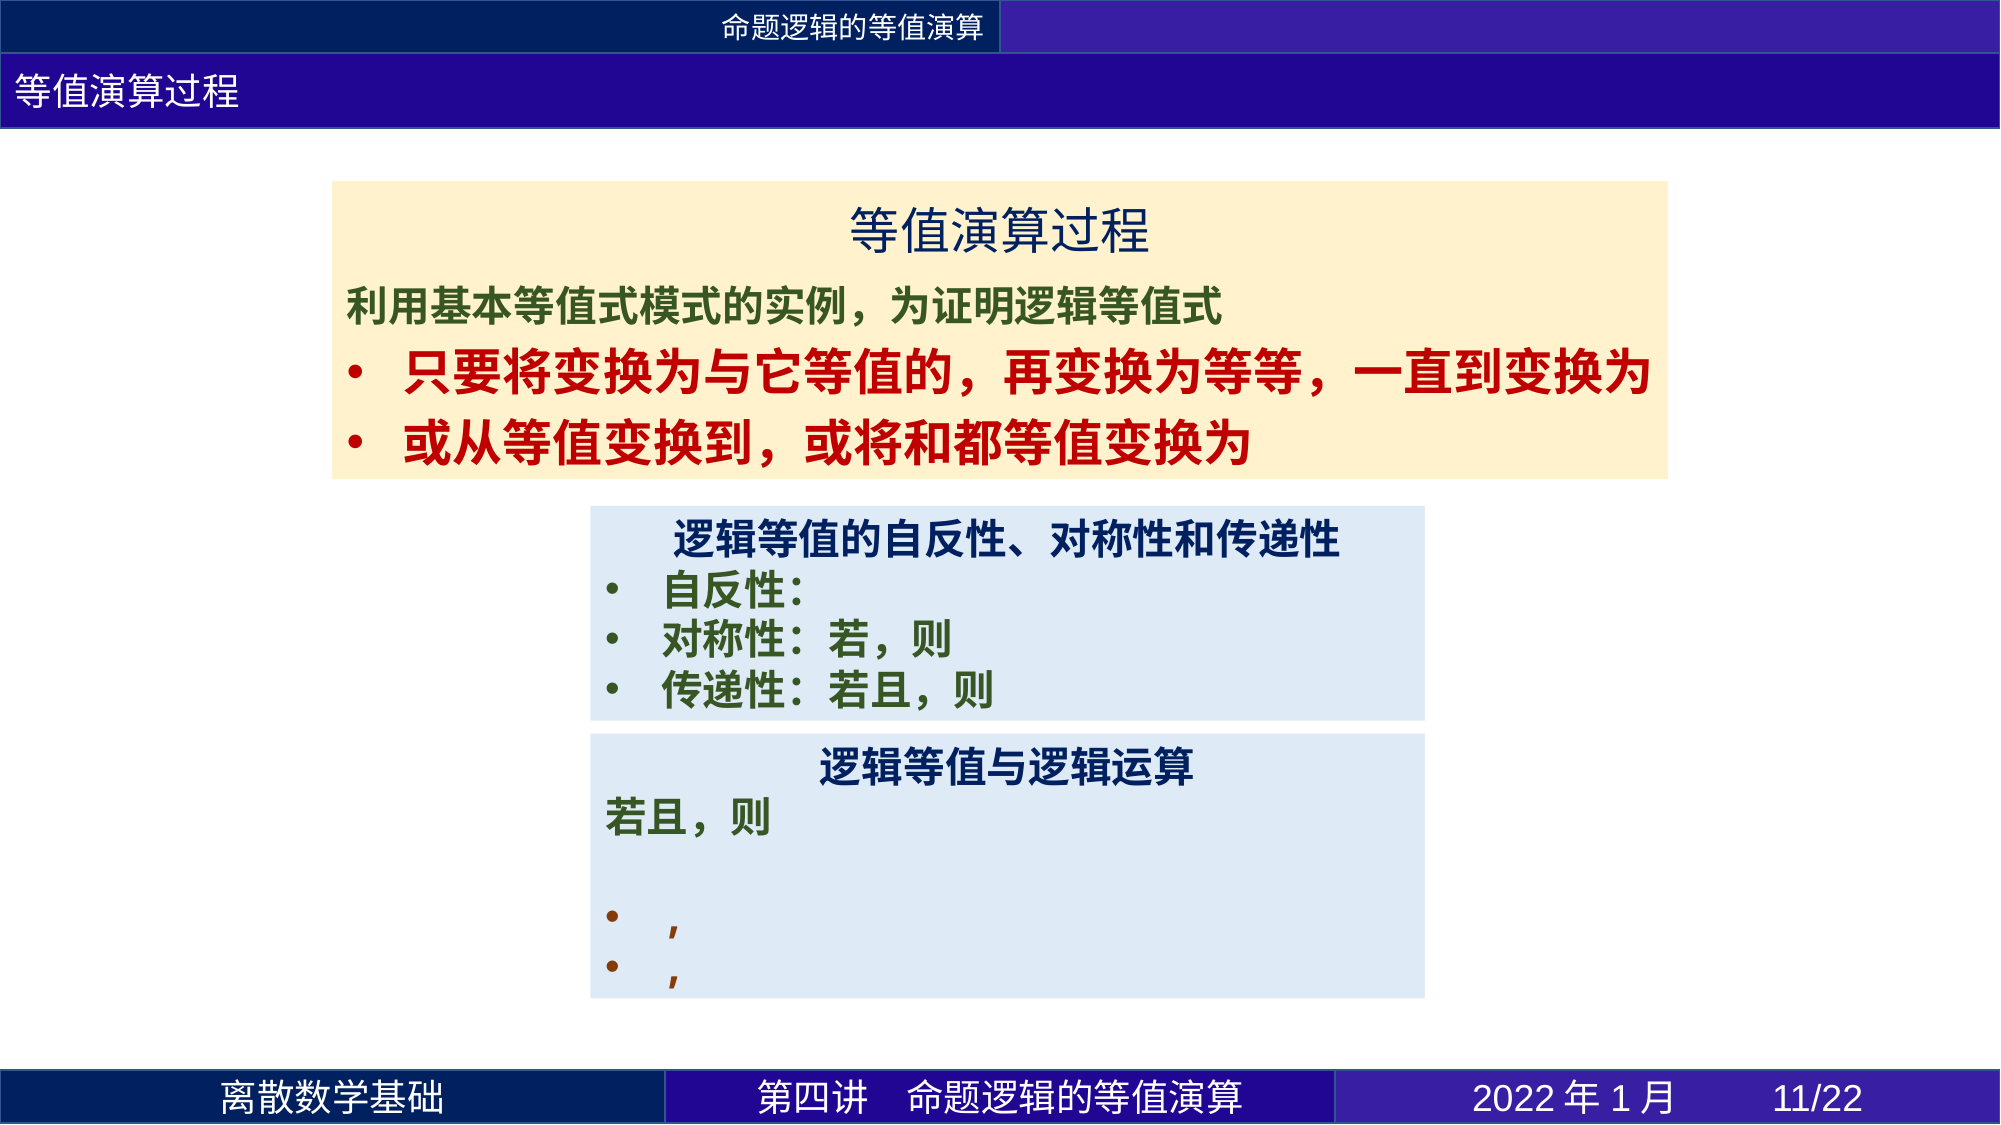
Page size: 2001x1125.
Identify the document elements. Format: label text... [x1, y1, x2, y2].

text_box 等值演算过程 [0, 52, 2000, 129]
text_box 第四讲 命题逻辑的等值演算 [664, 1069, 1334, 1124]
text_box 命题逻辑的等值演算 [0, 0, 999, 52]
text_box 2022年1月 11/22 [1334, 1069, 2000, 1124]
text_box 离散数学基础 [0, 1069, 664, 1124]
text_box [999, 0, 2000, 52]
